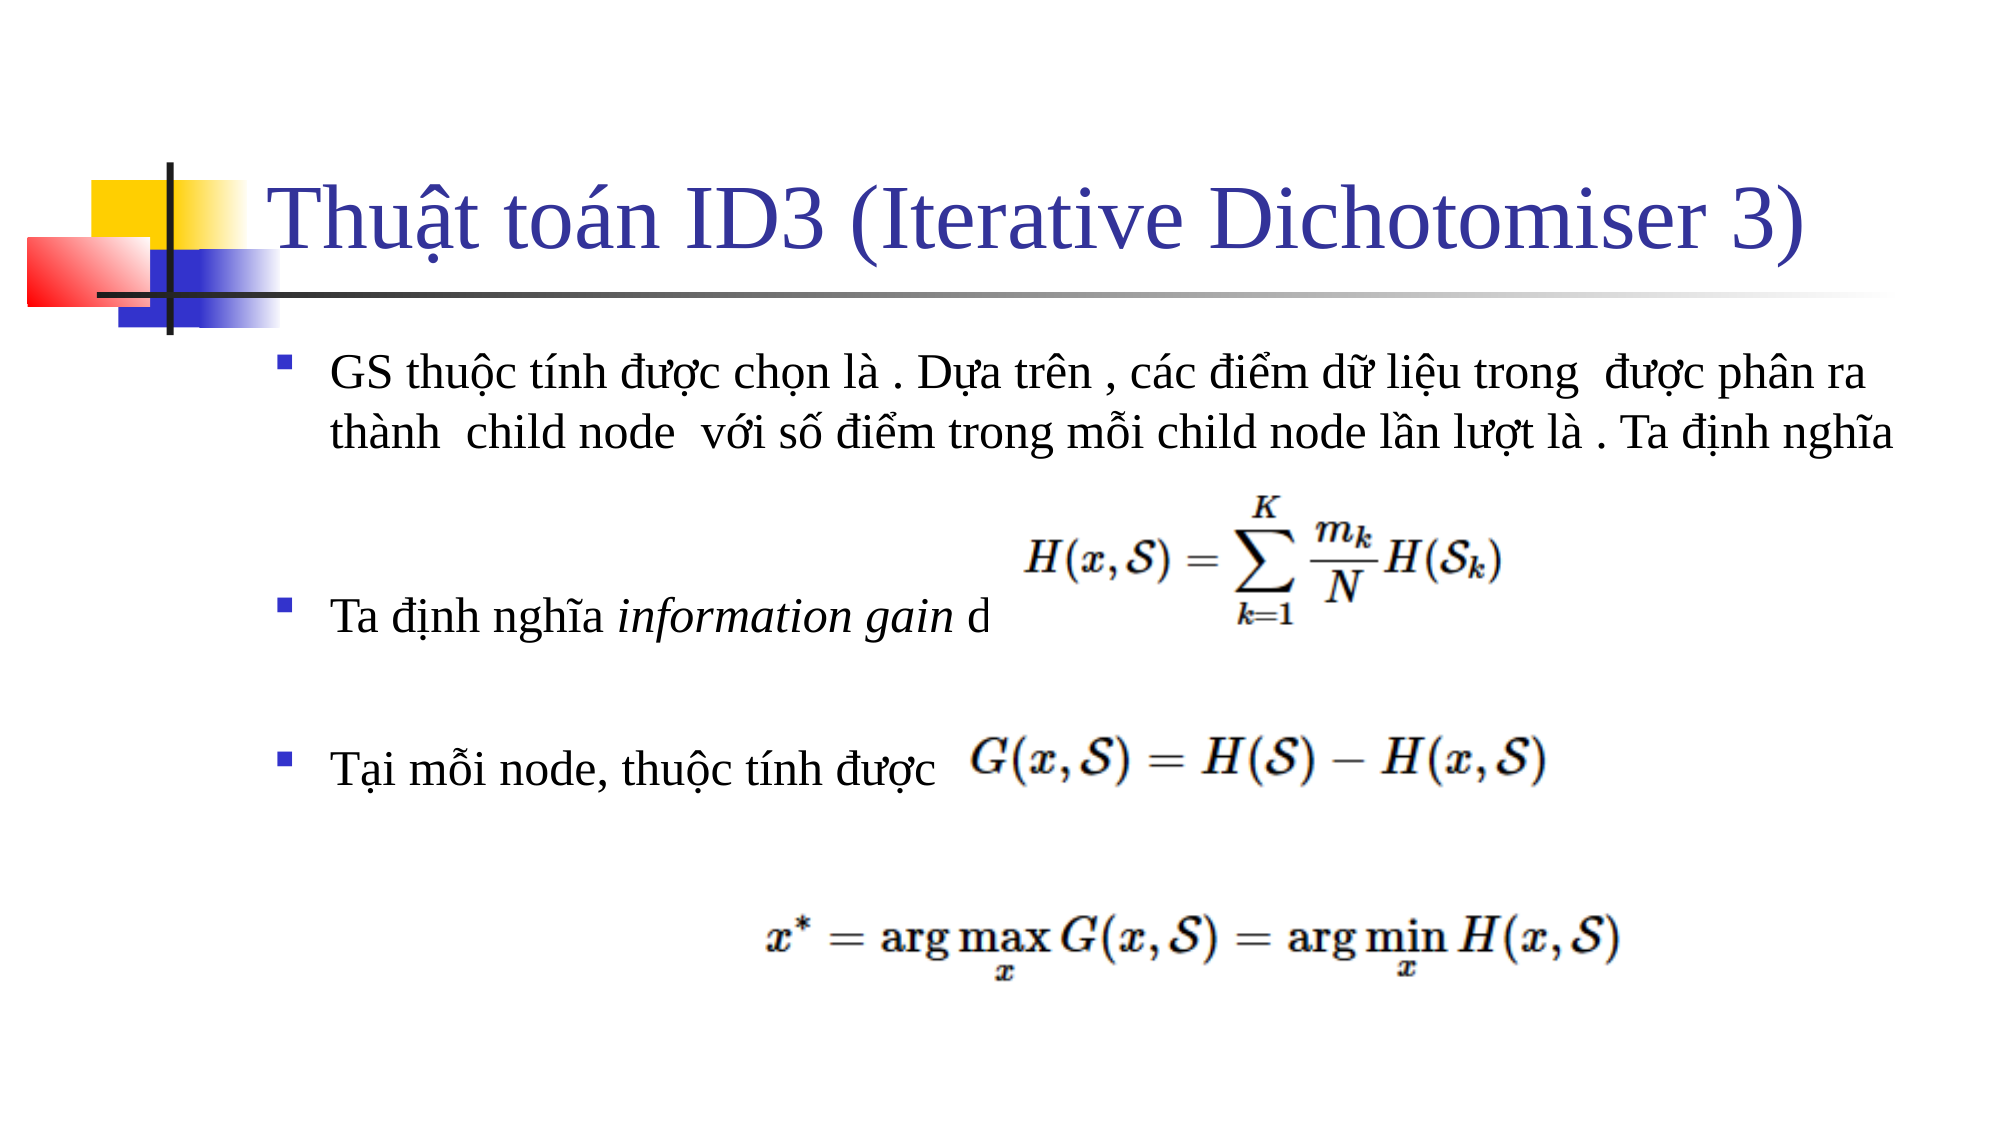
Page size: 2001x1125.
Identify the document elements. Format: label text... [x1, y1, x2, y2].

picture [744, 885, 1638, 1006]
title Thuật toán ID3 (Iterative Dichotomiser 3) [251, 34, 1956, 275]
picture [944, 704, 1577, 817]
picture [988, 470, 1533, 647]
